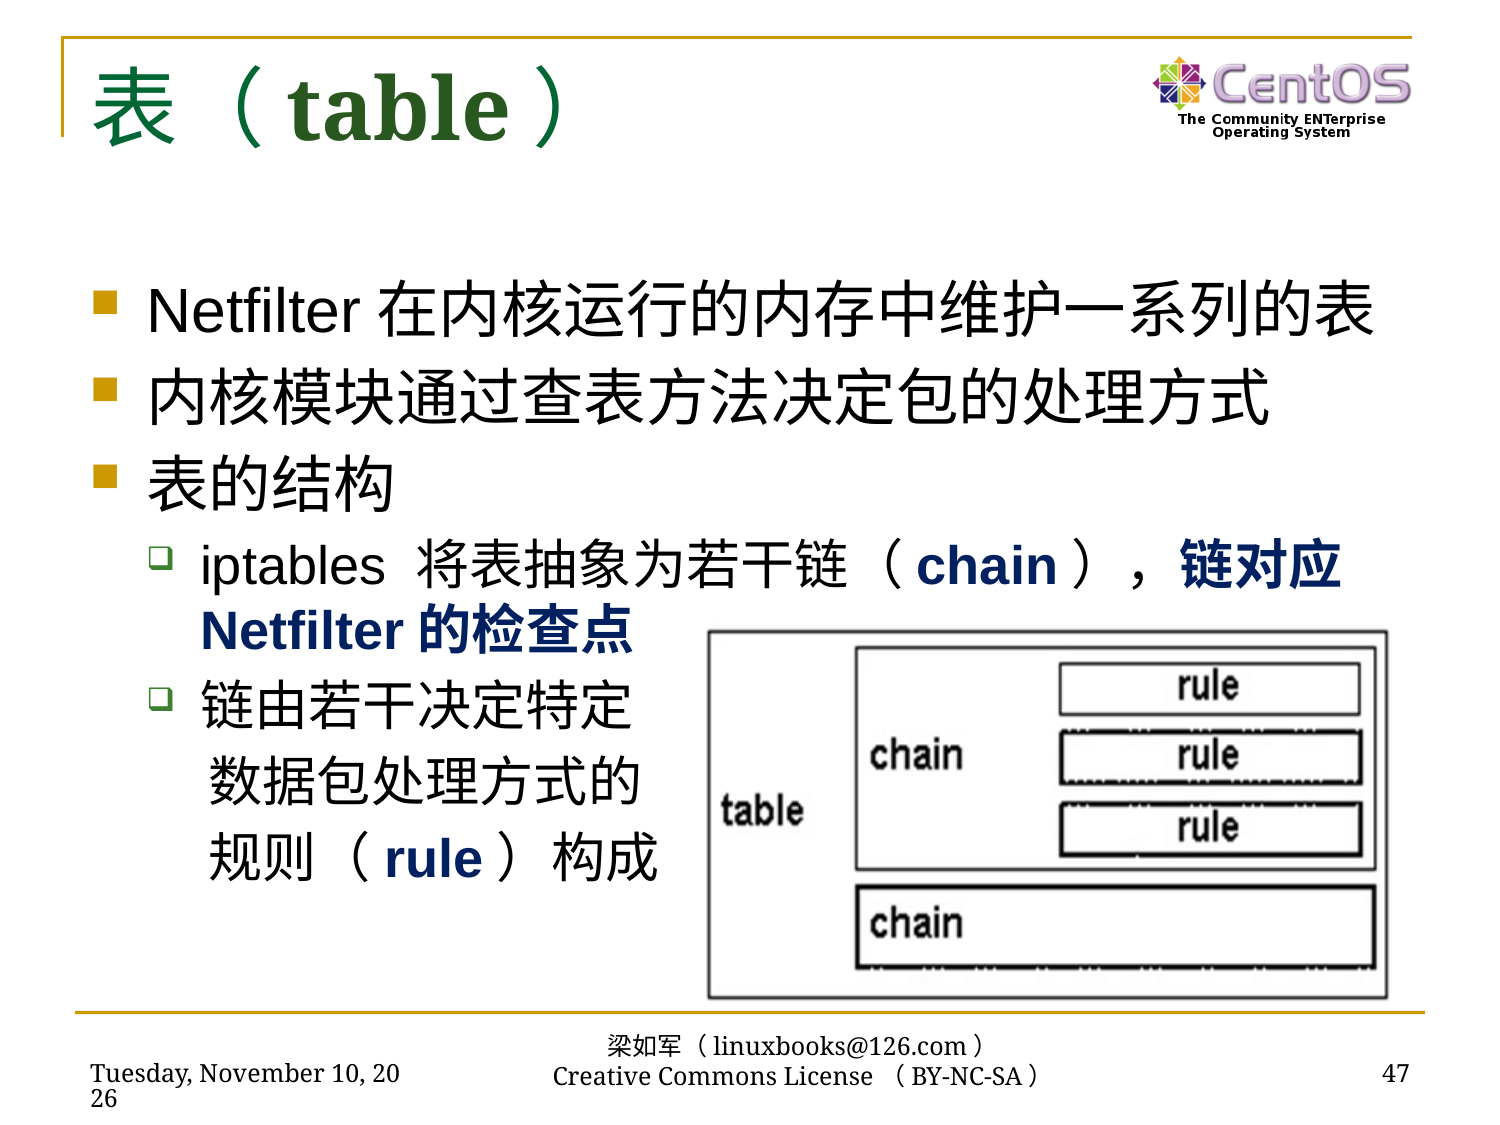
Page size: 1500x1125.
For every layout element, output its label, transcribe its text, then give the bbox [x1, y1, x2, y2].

list Netfilter在内核运行的内存中维护一系列的表 内核模块通过查表方法决定包的处理方式 表的结构 iptables 将表抽象为若干链（chain），链对应Netfilter的检查点 链由若干决定特定 数据包处理方式的 规则（rule）构成 [74, 262, 1426, 1012]
slide_number 47 [1074, 1023, 1426, 1100]
title 表（table） [74, 45, 1426, 233]
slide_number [74, 1023, 426, 1100]
footer 梁如军（linuxbooks@126.com） Creative Commons License（BY-NC-SA） [359, 1022, 1247, 1099]
picture [702, 621, 1391, 1010]
